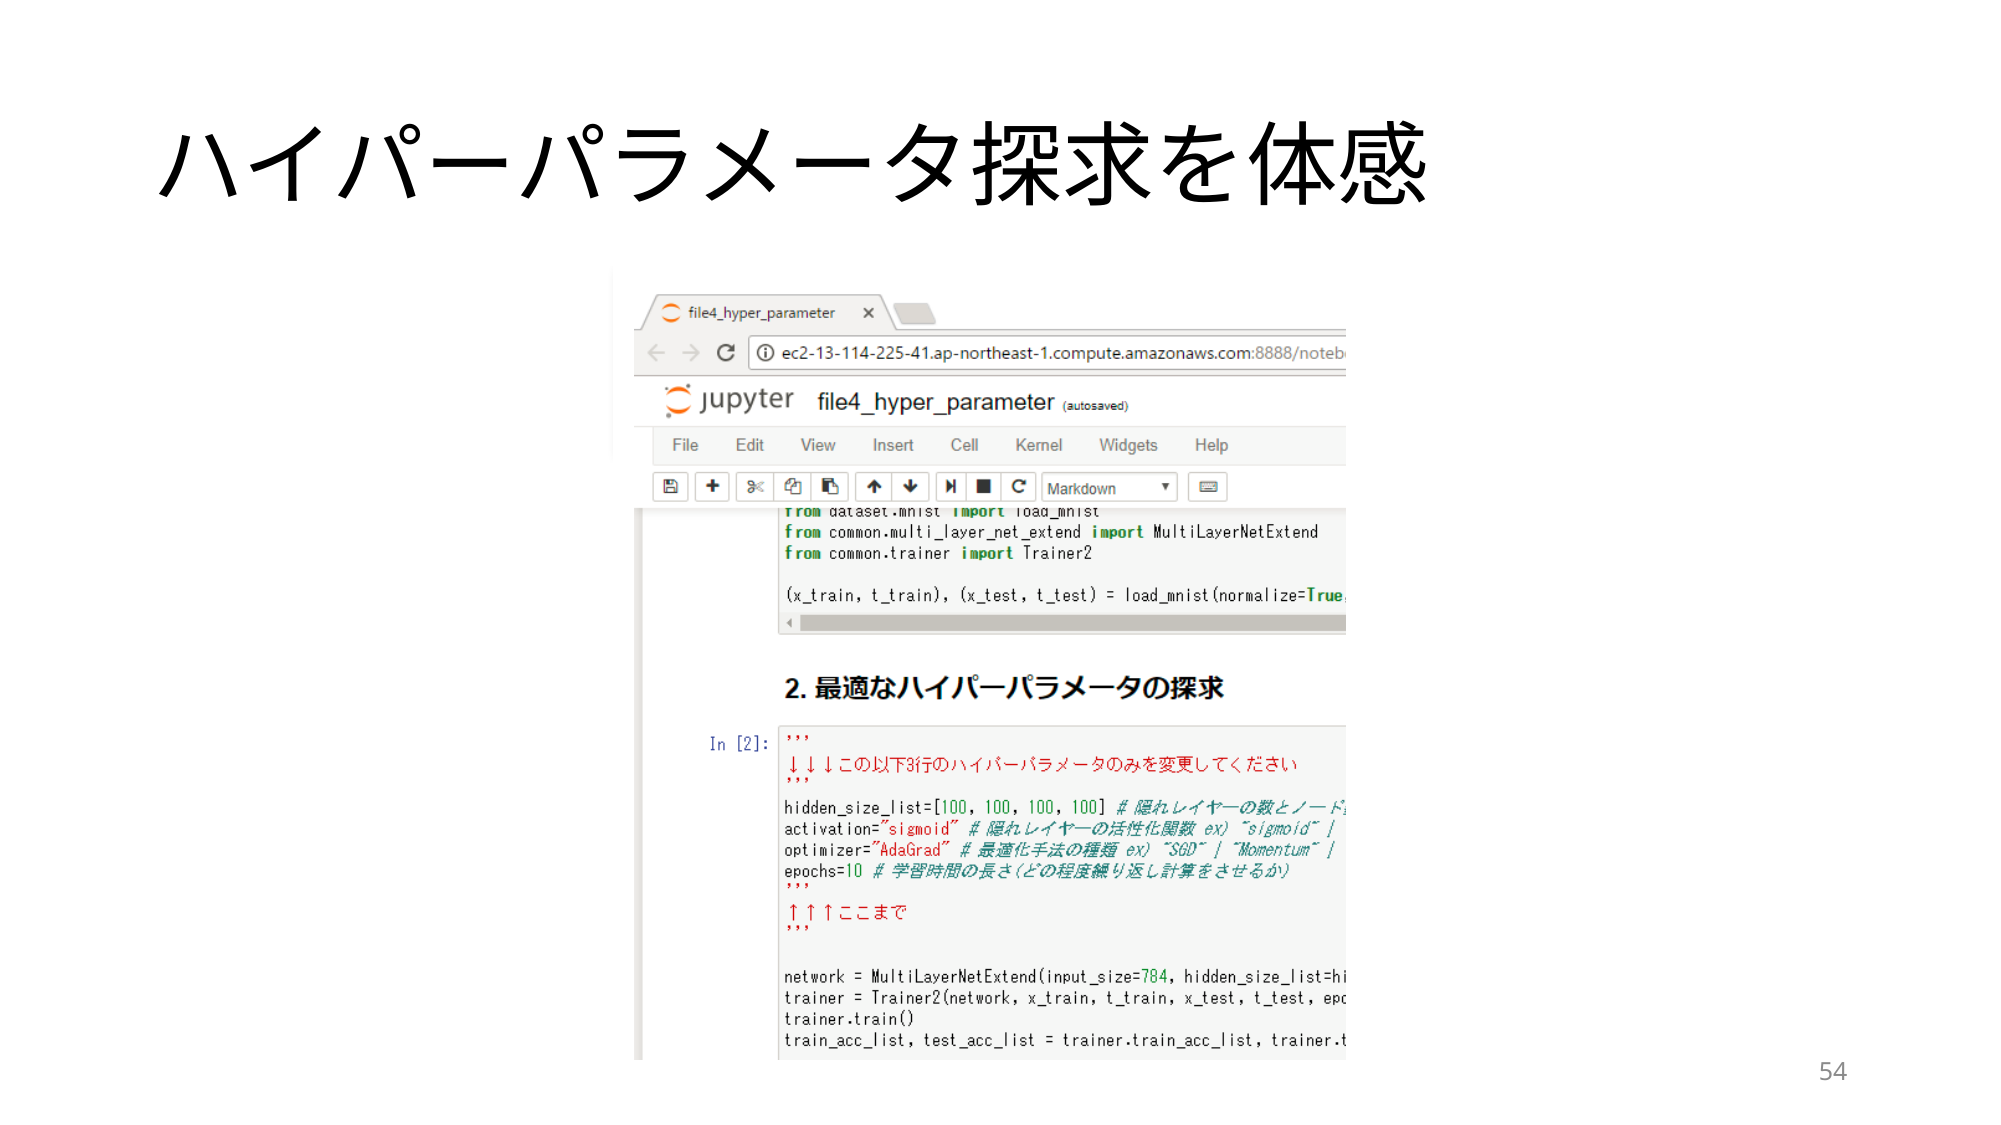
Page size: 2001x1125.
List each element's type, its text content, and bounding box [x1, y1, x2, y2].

slide_number 54 [1412, 1042, 1863, 1103]
picture [633, 272, 1347, 1061]
title ハイパーパラメータ探求を体感 [137, 59, 1863, 278]
